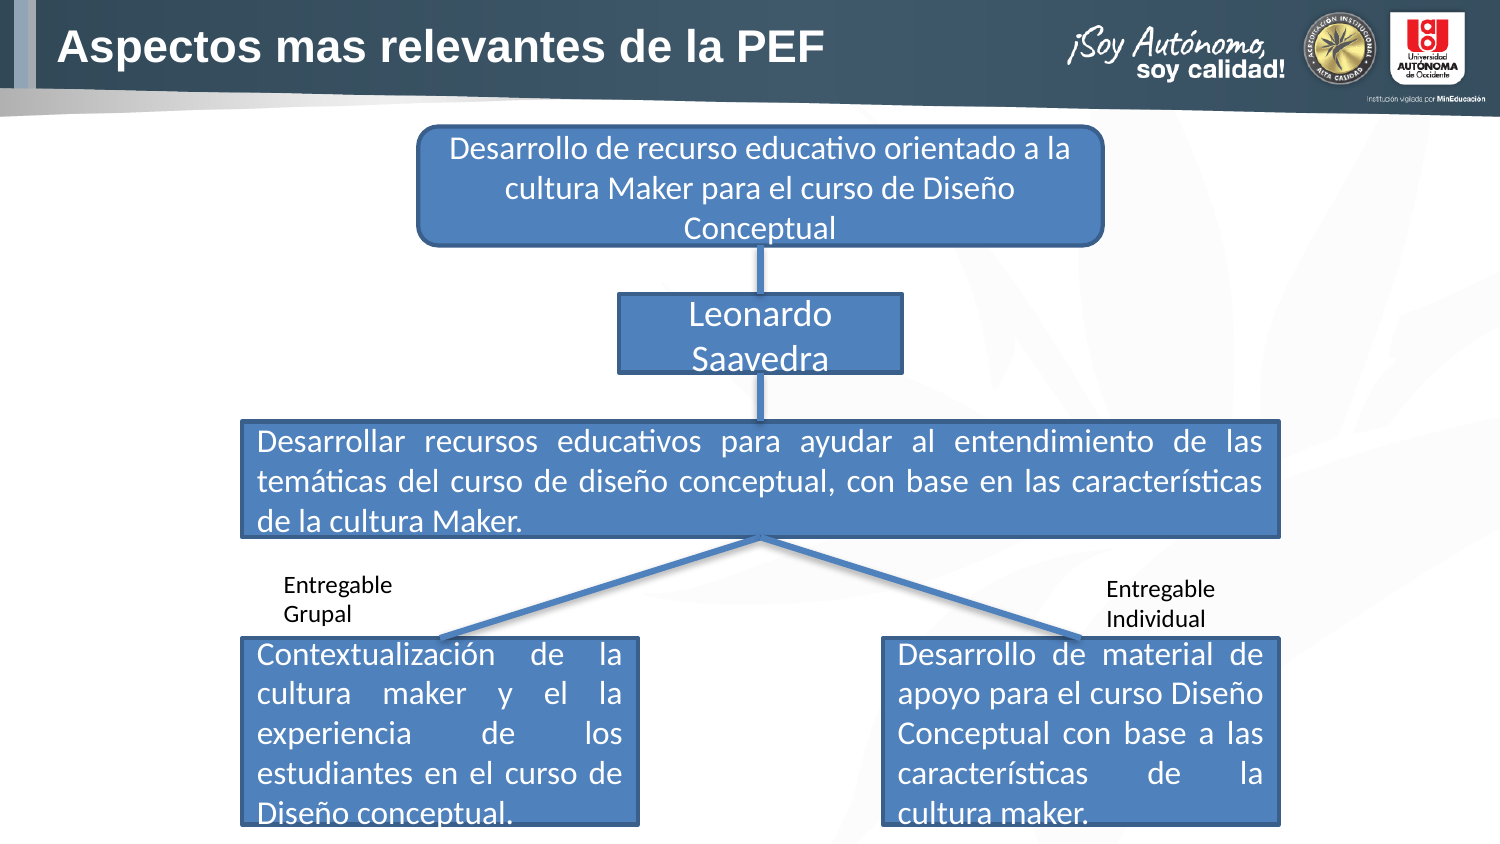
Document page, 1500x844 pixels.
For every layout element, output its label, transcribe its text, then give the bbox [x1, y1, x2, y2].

picture [0, 0, 1500, 844]
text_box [241, 126, 1280, 825]
title Aspectos mas relevantes de la PEF [41, 5, 951, 84]
